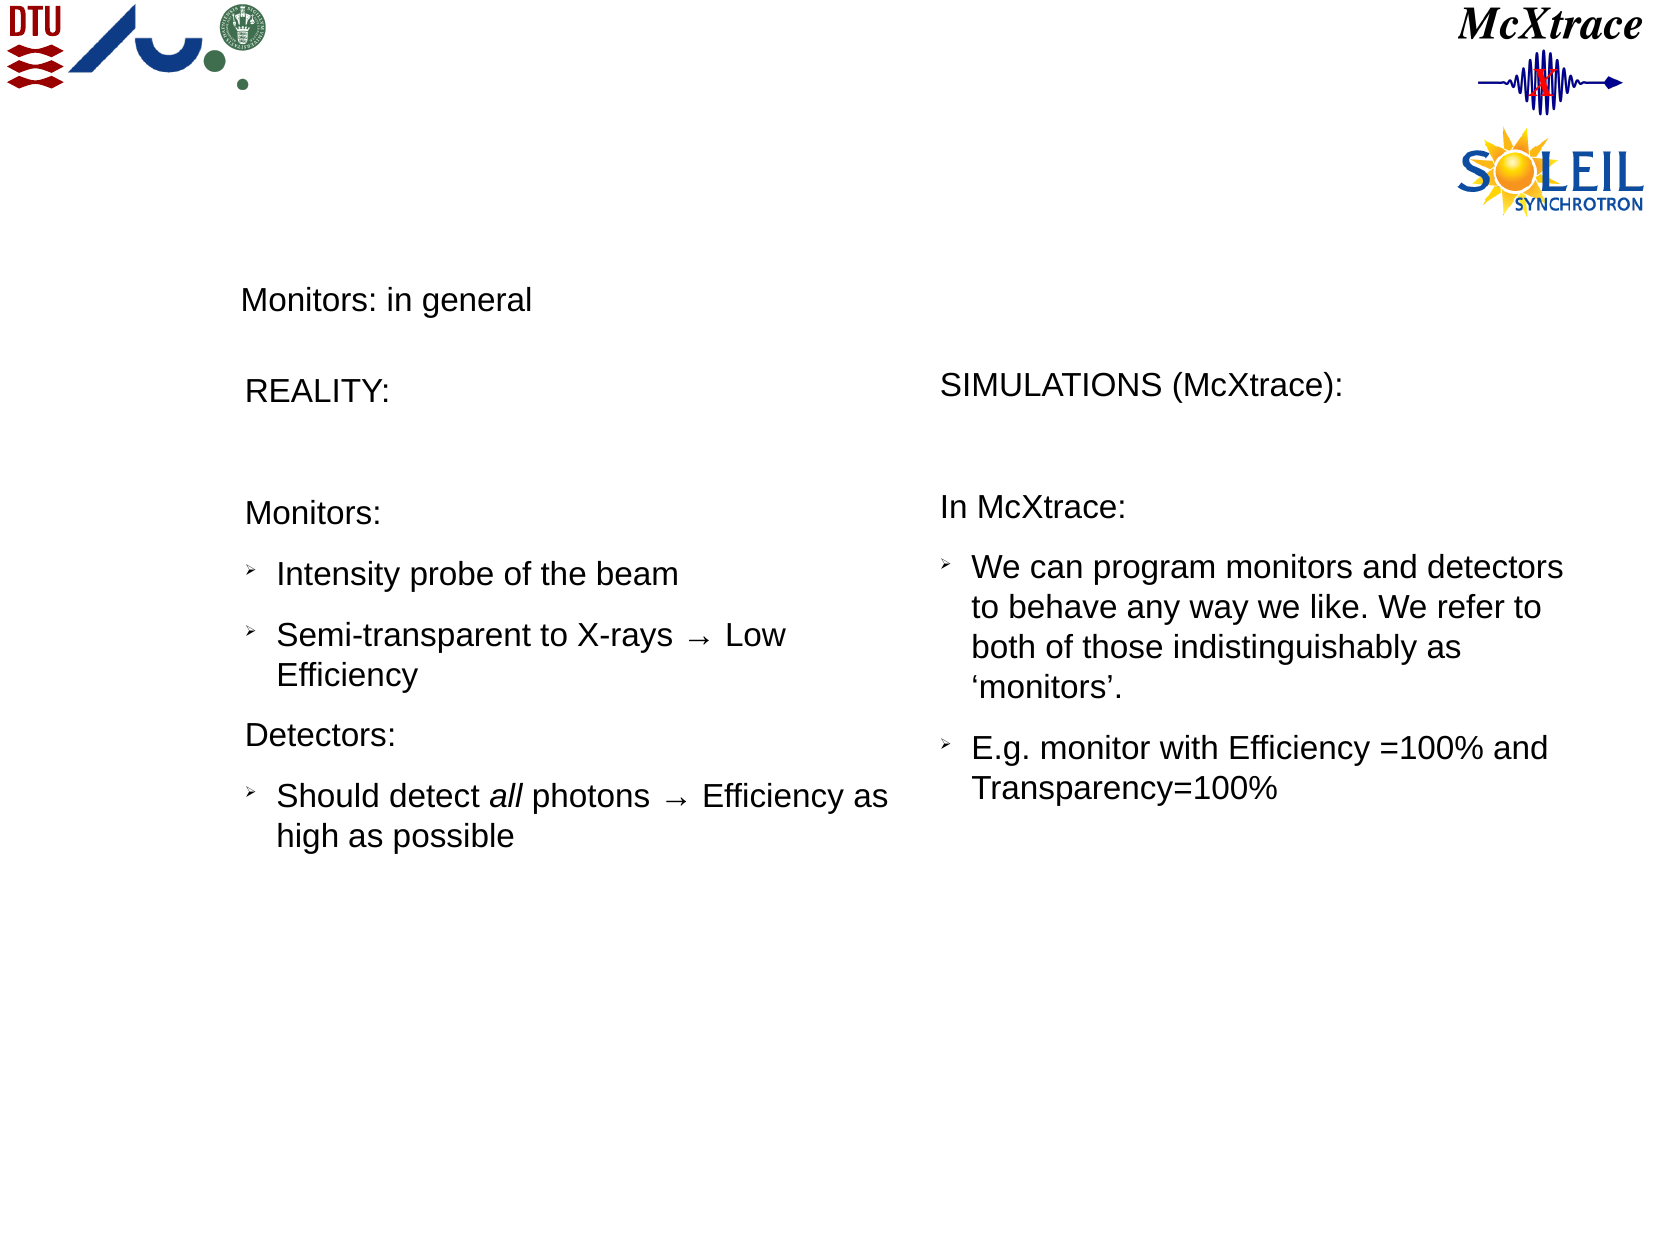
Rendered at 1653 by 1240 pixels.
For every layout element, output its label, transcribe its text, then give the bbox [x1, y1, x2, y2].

picture [5, 5, 65, 89]
picture [50, 5, 55, 32]
text_box Monitors: in general [240, 278, 1504, 319]
picture [21, 85, 50, 89]
picture [1422, 4, 1644, 118]
picture [15, 10, 20, 32]
picture [1457, 126, 1644, 217]
text_box SIMULATIONS (McXtrace): In McXtrace: We can program monitors and detectors to behave any way we like. We refer to both of those indistinguishably as ‘monitors’. E.g. monitor with Efficiency =100% and Transparency=100% [933, 357, 1606, 873]
text_box REALITY: Monitors: Intensity probe of the beam Semi-transparent to X-rays → Low Efficiency Detectors: Should detect all photons → Efficiency as high as possible [238, 363, 911, 861]
picture [67, 0, 276, 90]
